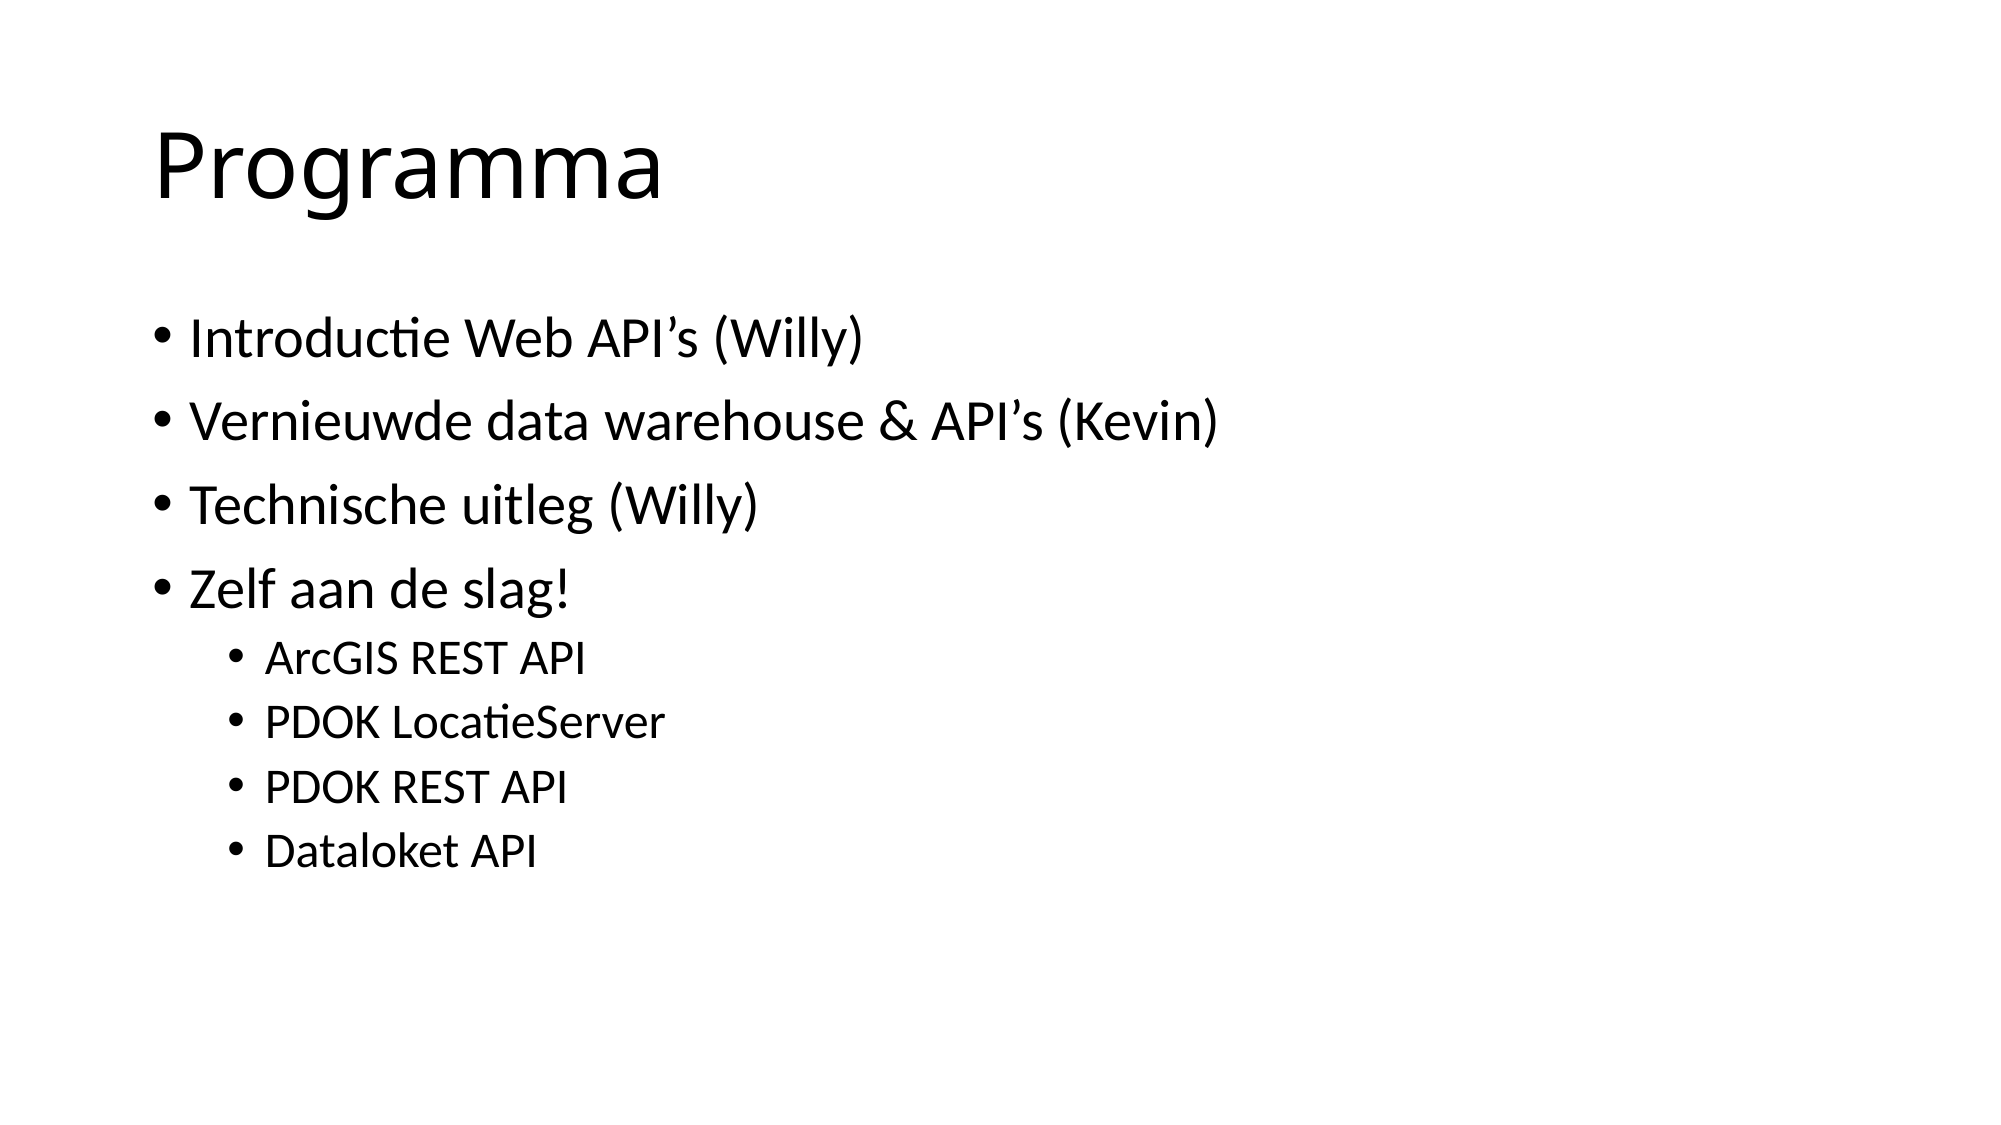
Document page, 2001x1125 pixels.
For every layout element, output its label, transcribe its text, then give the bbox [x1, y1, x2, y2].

list Introductie Web API’s (Willy) Vernieuwde data warehouse & API’s (Kevin) Technische uitleg (Willy) Zelf aan de slag! ArcGIS REST API PDOK LocatieServer PDOK REST API Dataloket API [137, 299, 1863, 1066]
title Programma [137, 59, 1863, 278]
